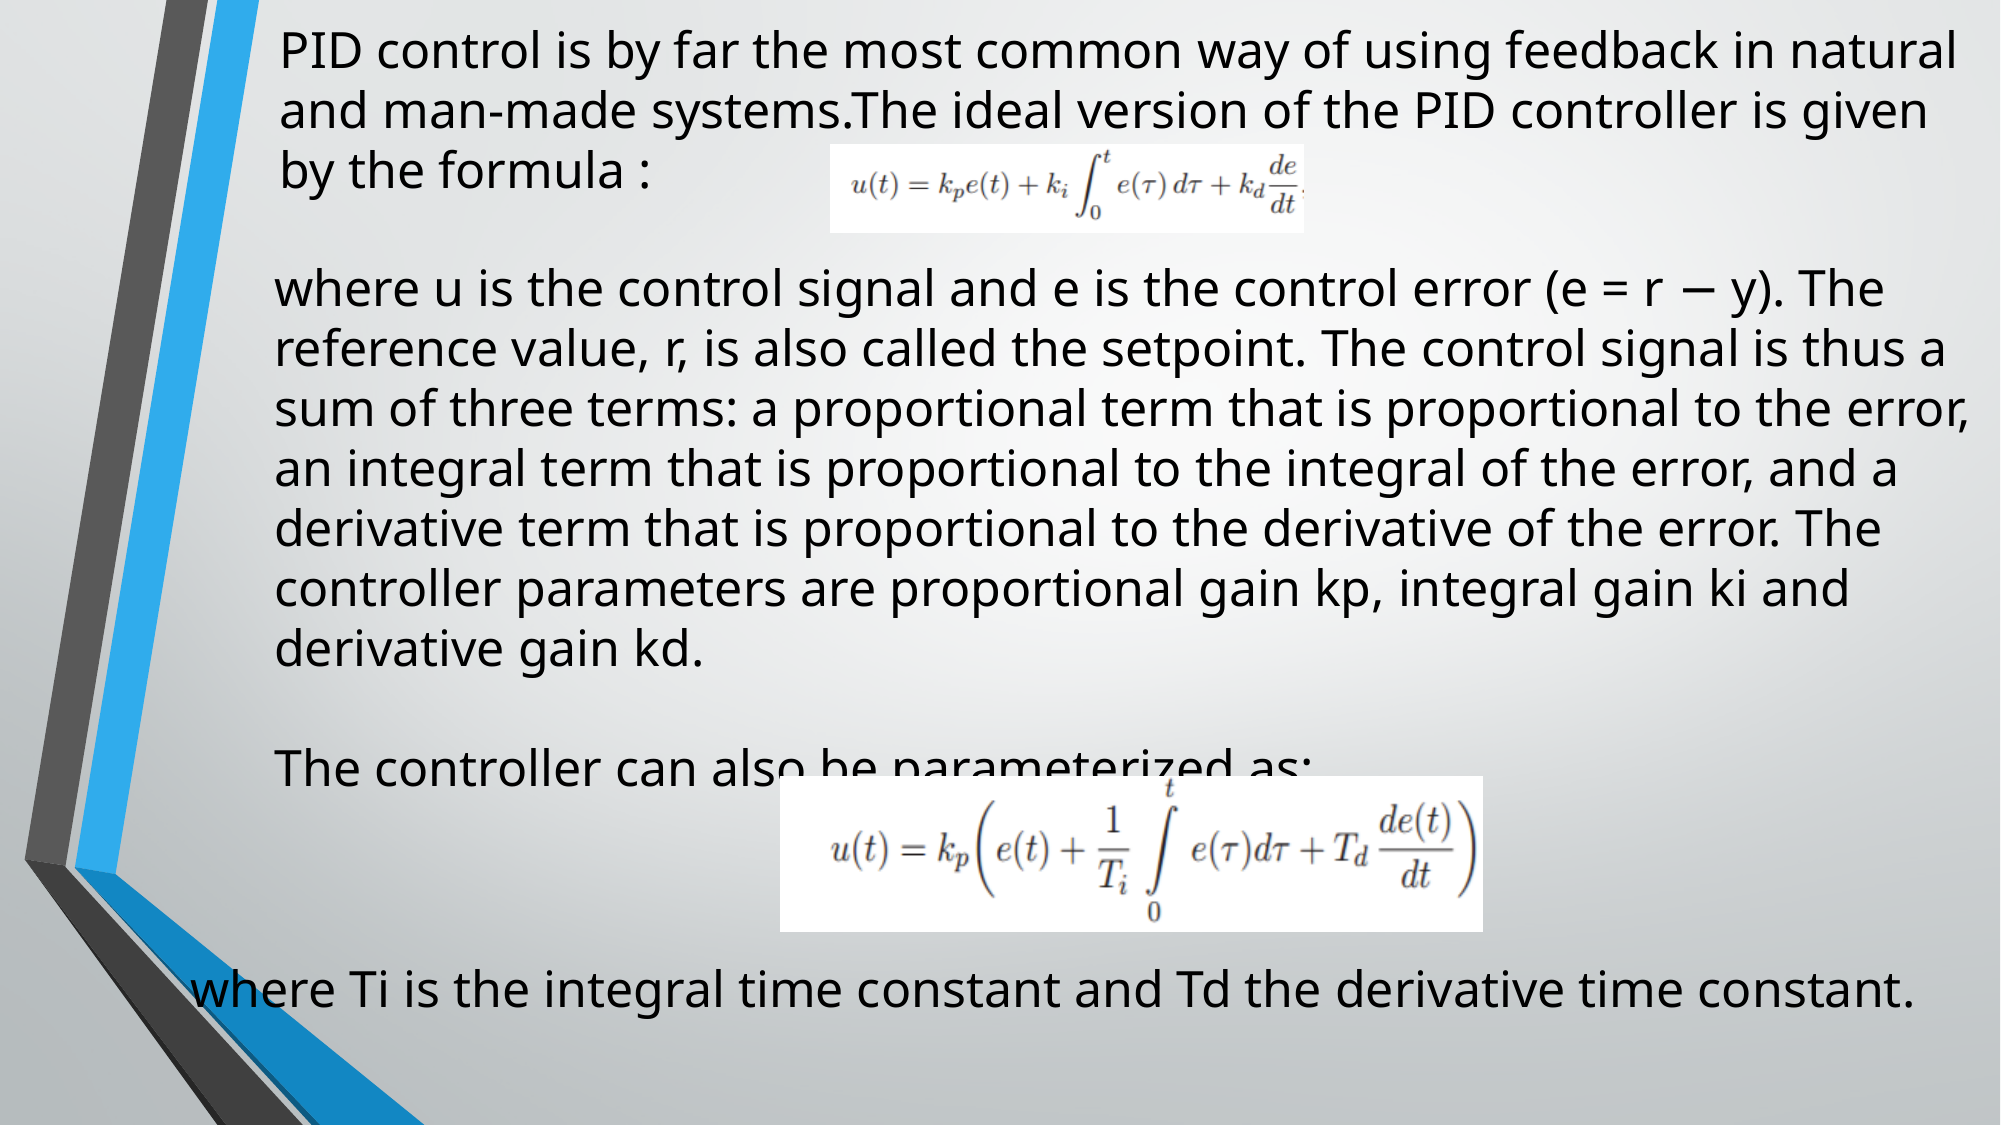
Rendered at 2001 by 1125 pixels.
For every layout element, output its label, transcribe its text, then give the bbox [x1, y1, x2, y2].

picture [779, 775, 1483, 933]
text_box PID control is by far the most common way of using feedback in natural and man-made systems.The ideal version of the PID controller is given by the formula : [265, 10, 1990, 248]
picture [830, 143, 1304, 234]
text_box where u is the control signal and e is the control error (e = r − y). The reference value, r, is also called the setpoint. The control signal is thus a sum of three terms: a proportional term that is proportional to the error, an integral term that is proportional to the integral of the error, and a derivative term that is proportional to the derivative of the error. The controller parameters are proportional gain kp, integral gain ki and derivative gain kd. The controller can also be parameterized as: [259, 248, 1996, 864]
text_box where Ti is the integral time constant and Td the derivative time constant. [175, 950, 1932, 1025]
